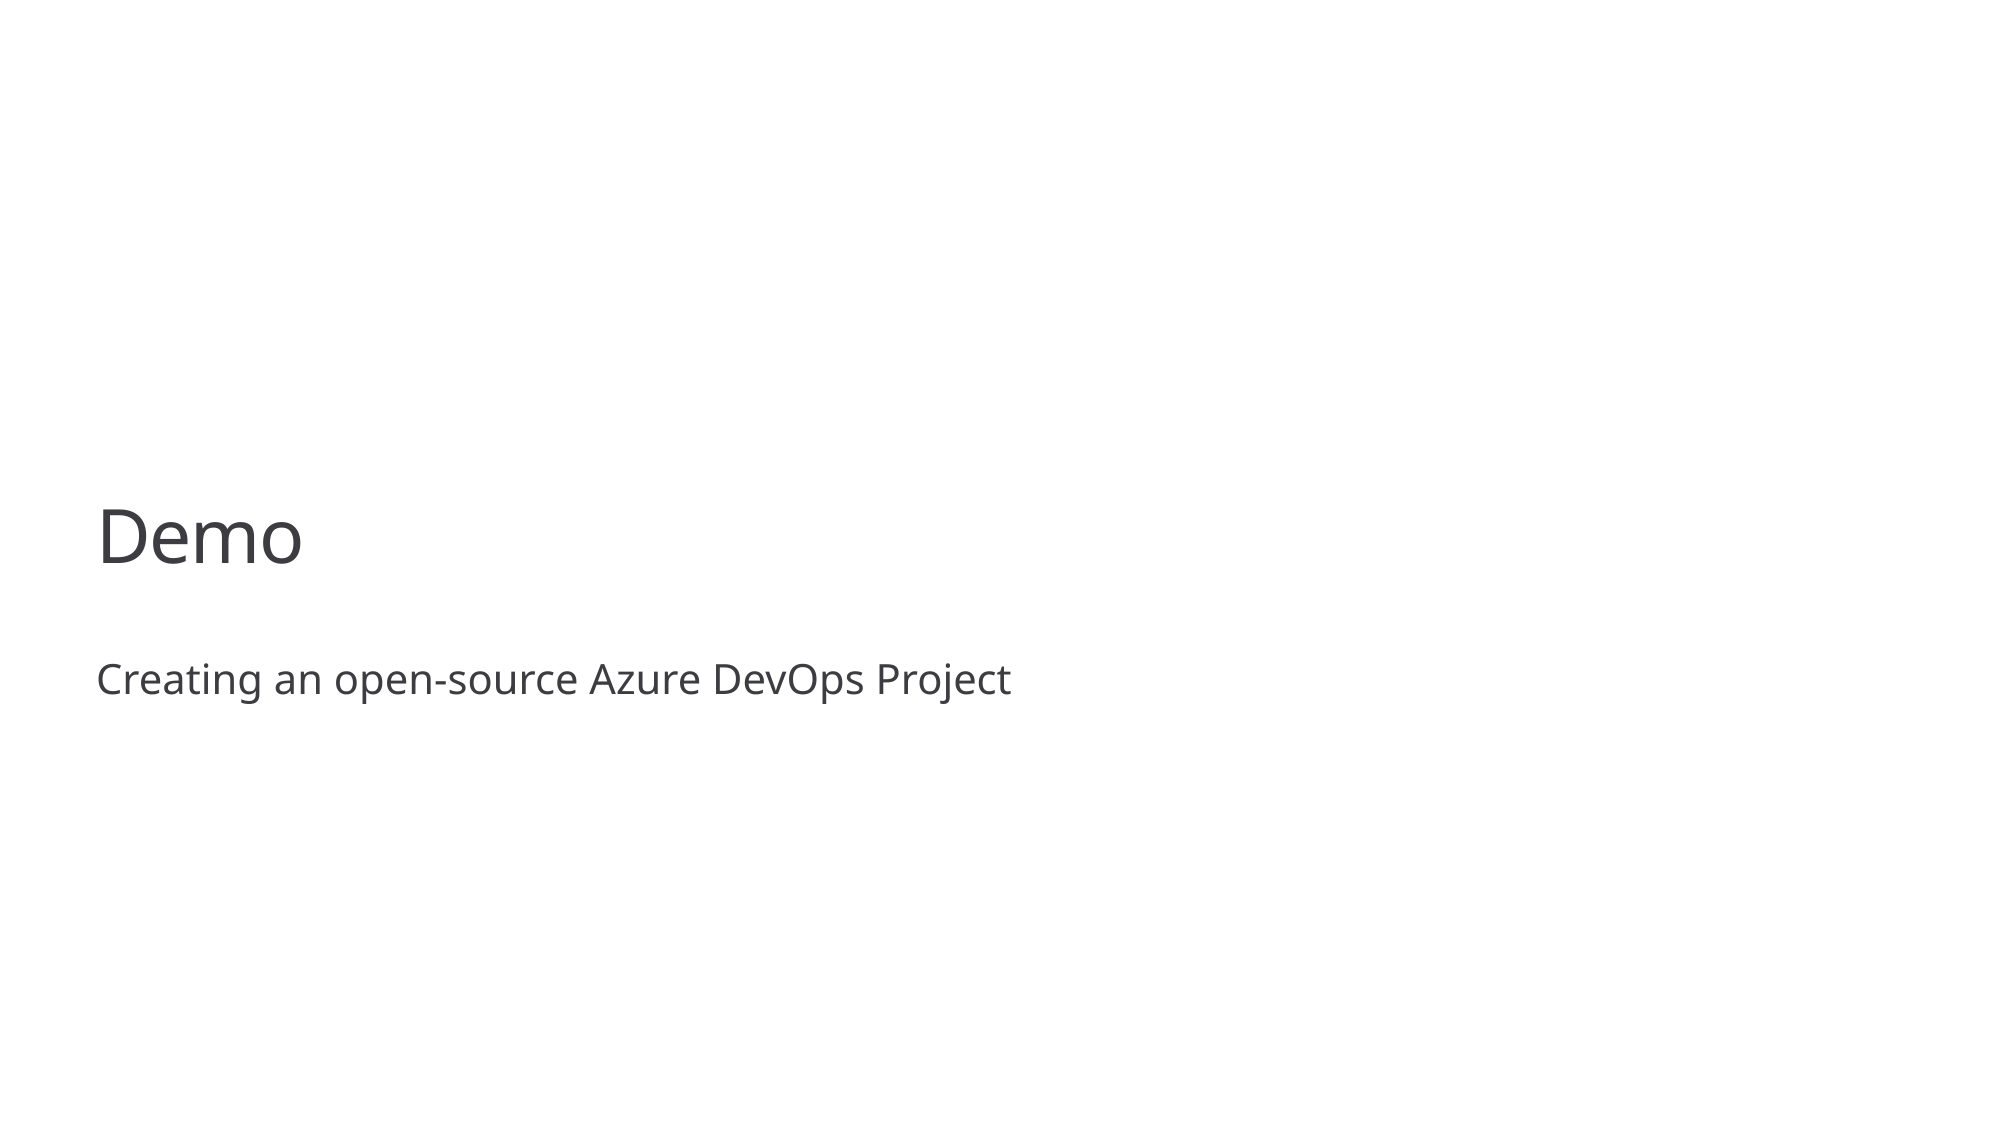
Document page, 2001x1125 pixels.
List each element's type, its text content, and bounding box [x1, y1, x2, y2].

title Demo [96, 497, 1596, 580]
list Creating an open-source Azure DevOps Project [96, 652, 1596, 703]
